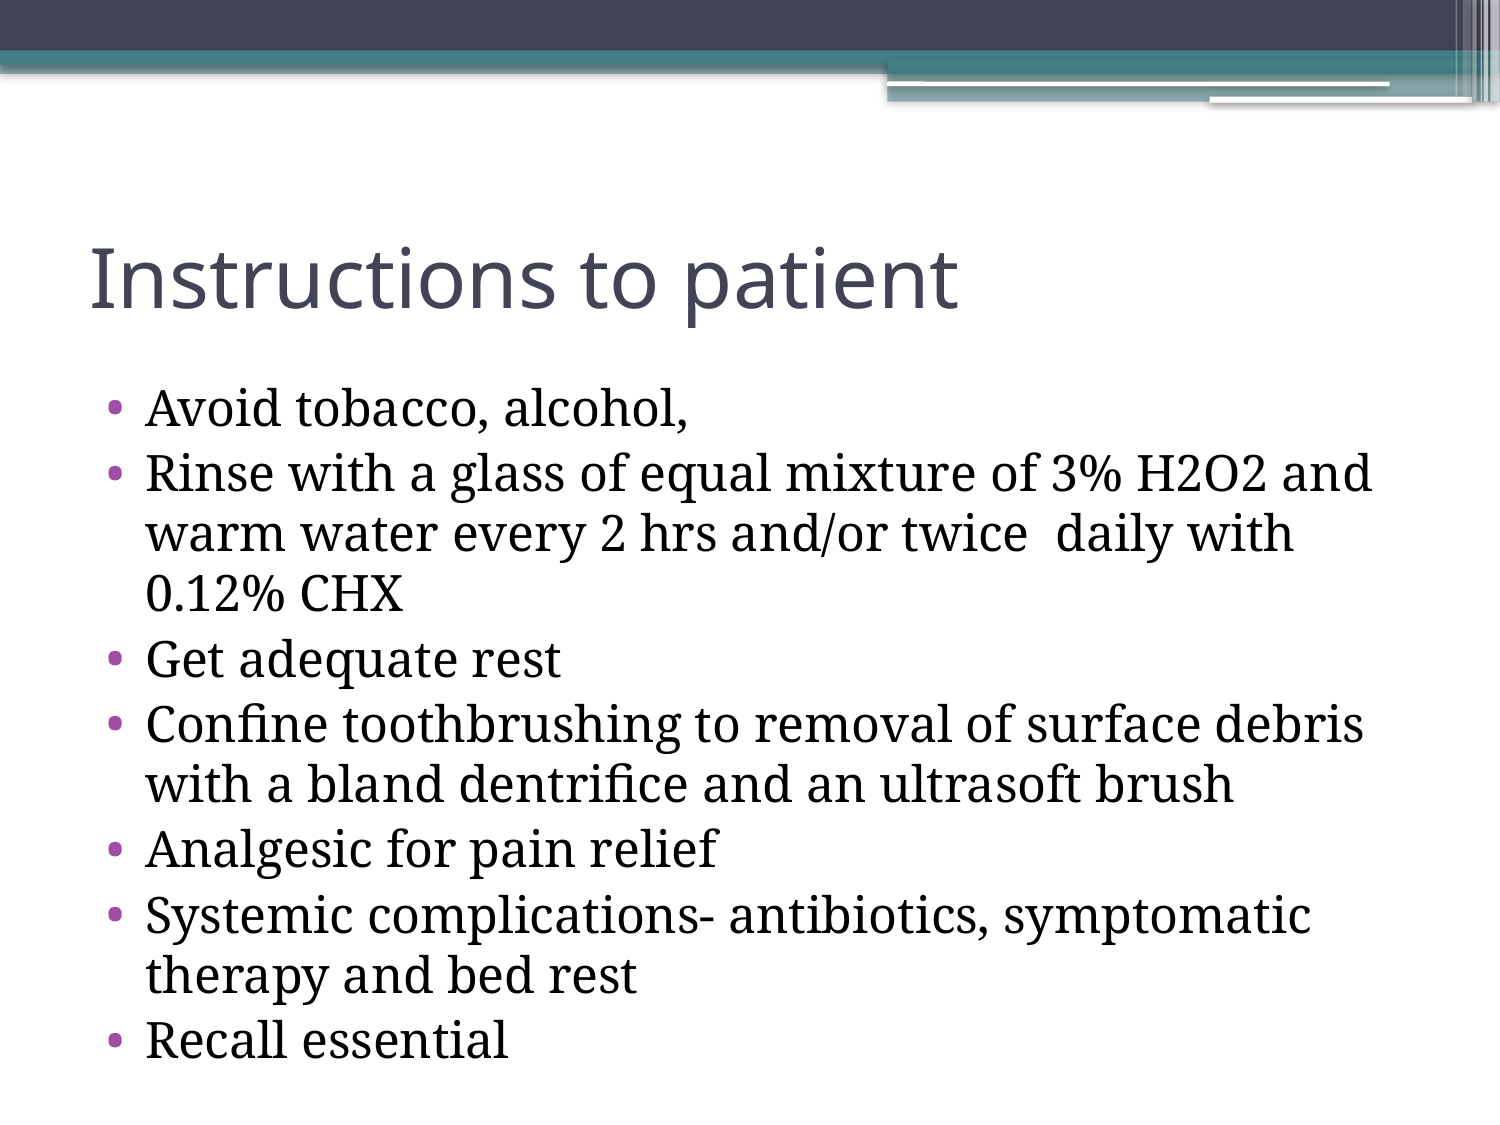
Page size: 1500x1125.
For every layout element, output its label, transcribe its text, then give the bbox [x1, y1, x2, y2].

title Instructions to patient [75, 187, 1425, 363]
list Avoid tobacco, alcohol, Rinse with a glass of equal mixture of 3% H2O2 and warm water every 2 hrs and/or twice daily with 0.12% CHX Get adequate rest Confine toothbrushing to removal of surface debris with a bland dentrifice and an ultrasoft brush Analgesic for pain relief Systemic complications- antibiotics, symptomatic therapy and bed rest Recall essential [75, 368, 1425, 1079]
